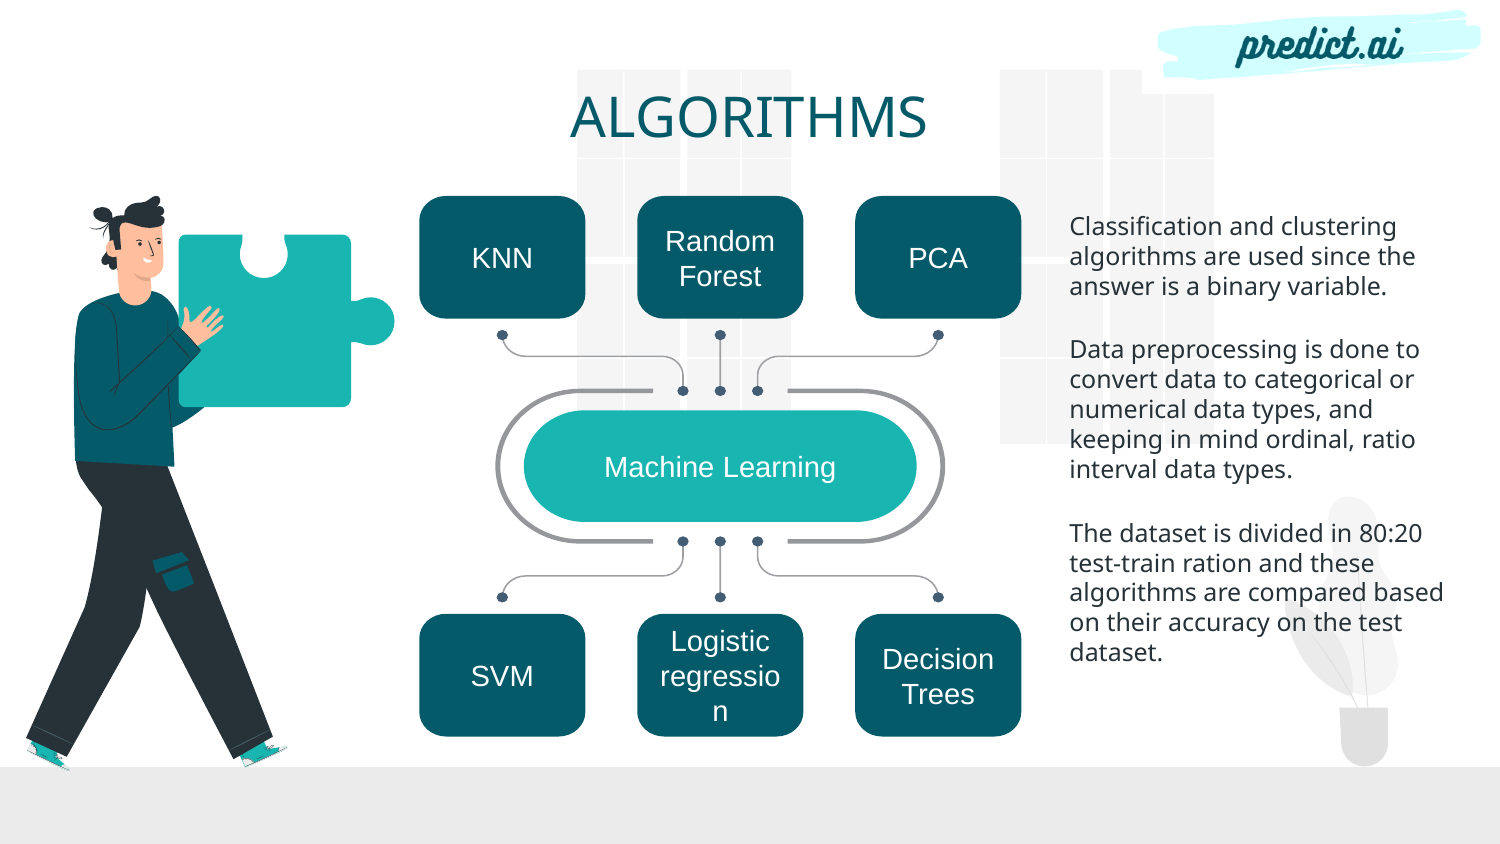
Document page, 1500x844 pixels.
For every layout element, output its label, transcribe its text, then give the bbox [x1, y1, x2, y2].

subtitle Classification and clustering algorithms are used since the answer is a binary variable. Data preprocessing is done to convert data to categorical or numerical data types, and keeping in mind ordinal, ratio interval data types. The dataset is divided in 80:20 test-train ration and these algorithms are compared based on their accuracy on the test dataset. [1054, 195, 1472, 728]
title ALGORITHMS [118, 88, 1382, 142]
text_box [25, 195, 395, 772]
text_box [419, 195, 1022, 737]
picture [1141, 0, 1500, 94]
